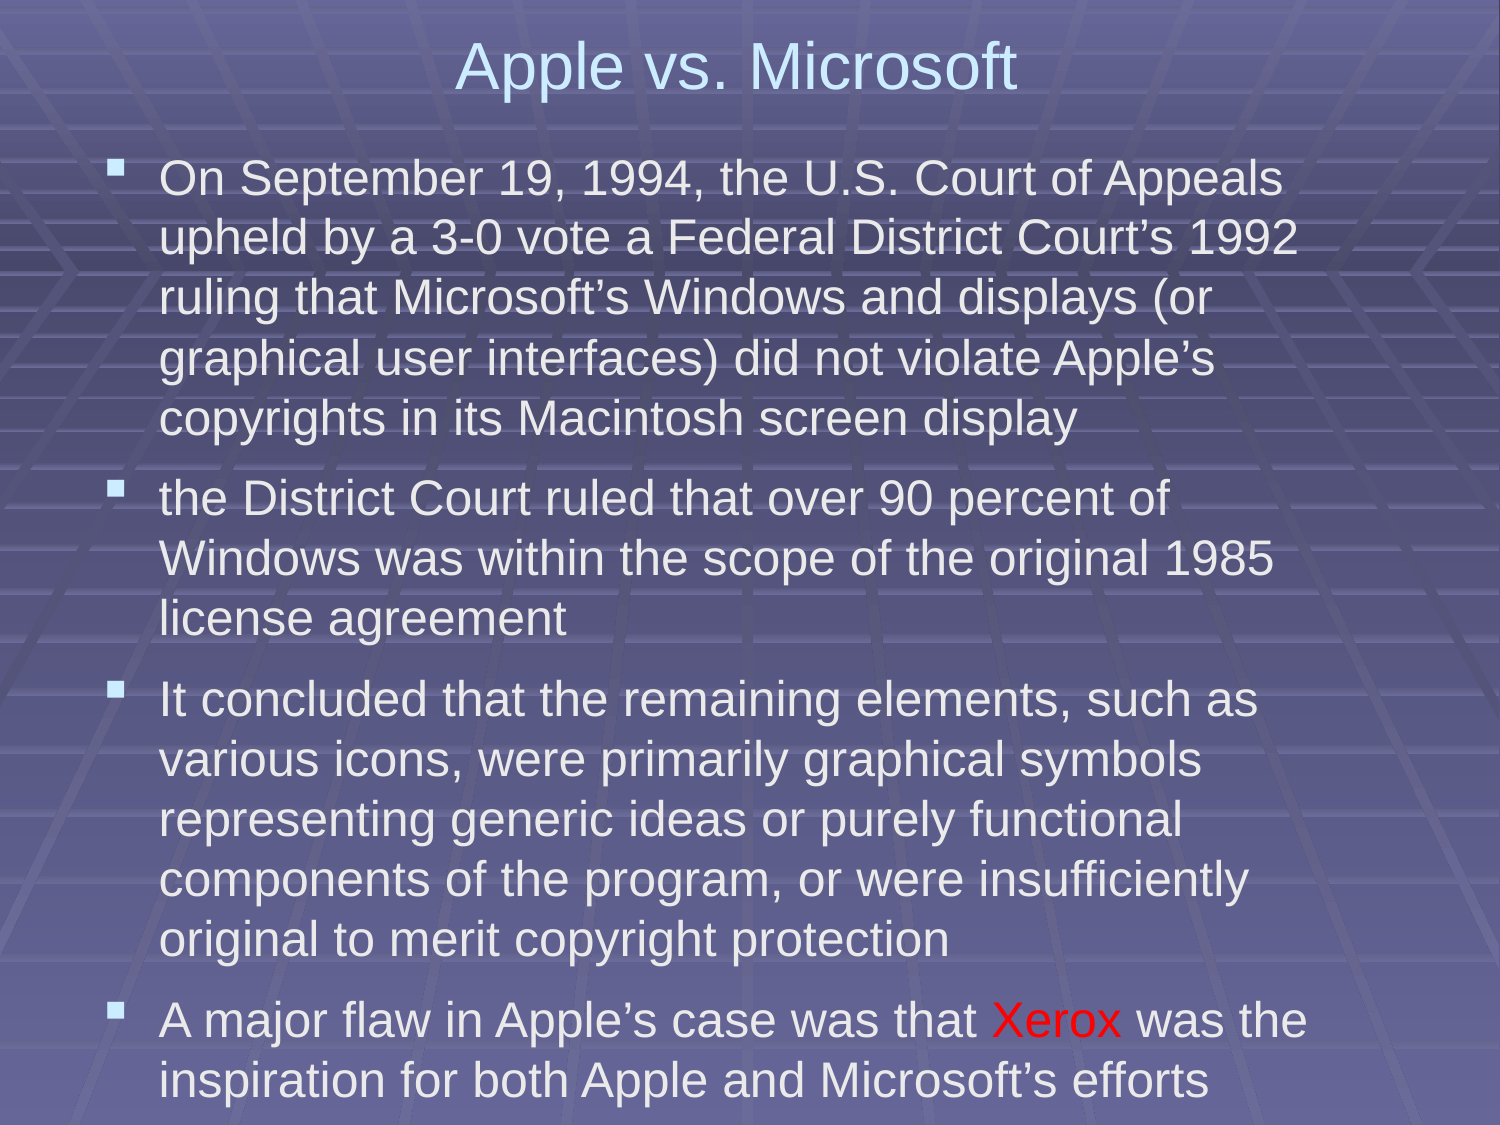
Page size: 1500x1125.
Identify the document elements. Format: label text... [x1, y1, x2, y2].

list On September 19, 1994, the U.S. Court of Appeals upheld by a 3-0 vote a Federal District Court’s 1992 ruling that Microsoft’s Windows and displays (or graphical user interfaces) did not violate Apple’s copyrights in its Macintosh screen display the District Court ruled that over 90 percent of Windows was within the scope of the original 1985 license agreement It concluded that the remaining elements, such as various icons, were primarily graphical symbols representing generic ideas or purely functional components of the program, or were insufficiently original to merit copyright protection A major flaw in Apple’s case was that Xerox was the inspiration for both Apple and Microsoft’s efforts [87, 137, 1363, 813]
title Apple vs. Microsoft [112, 0, 1363, 125]
